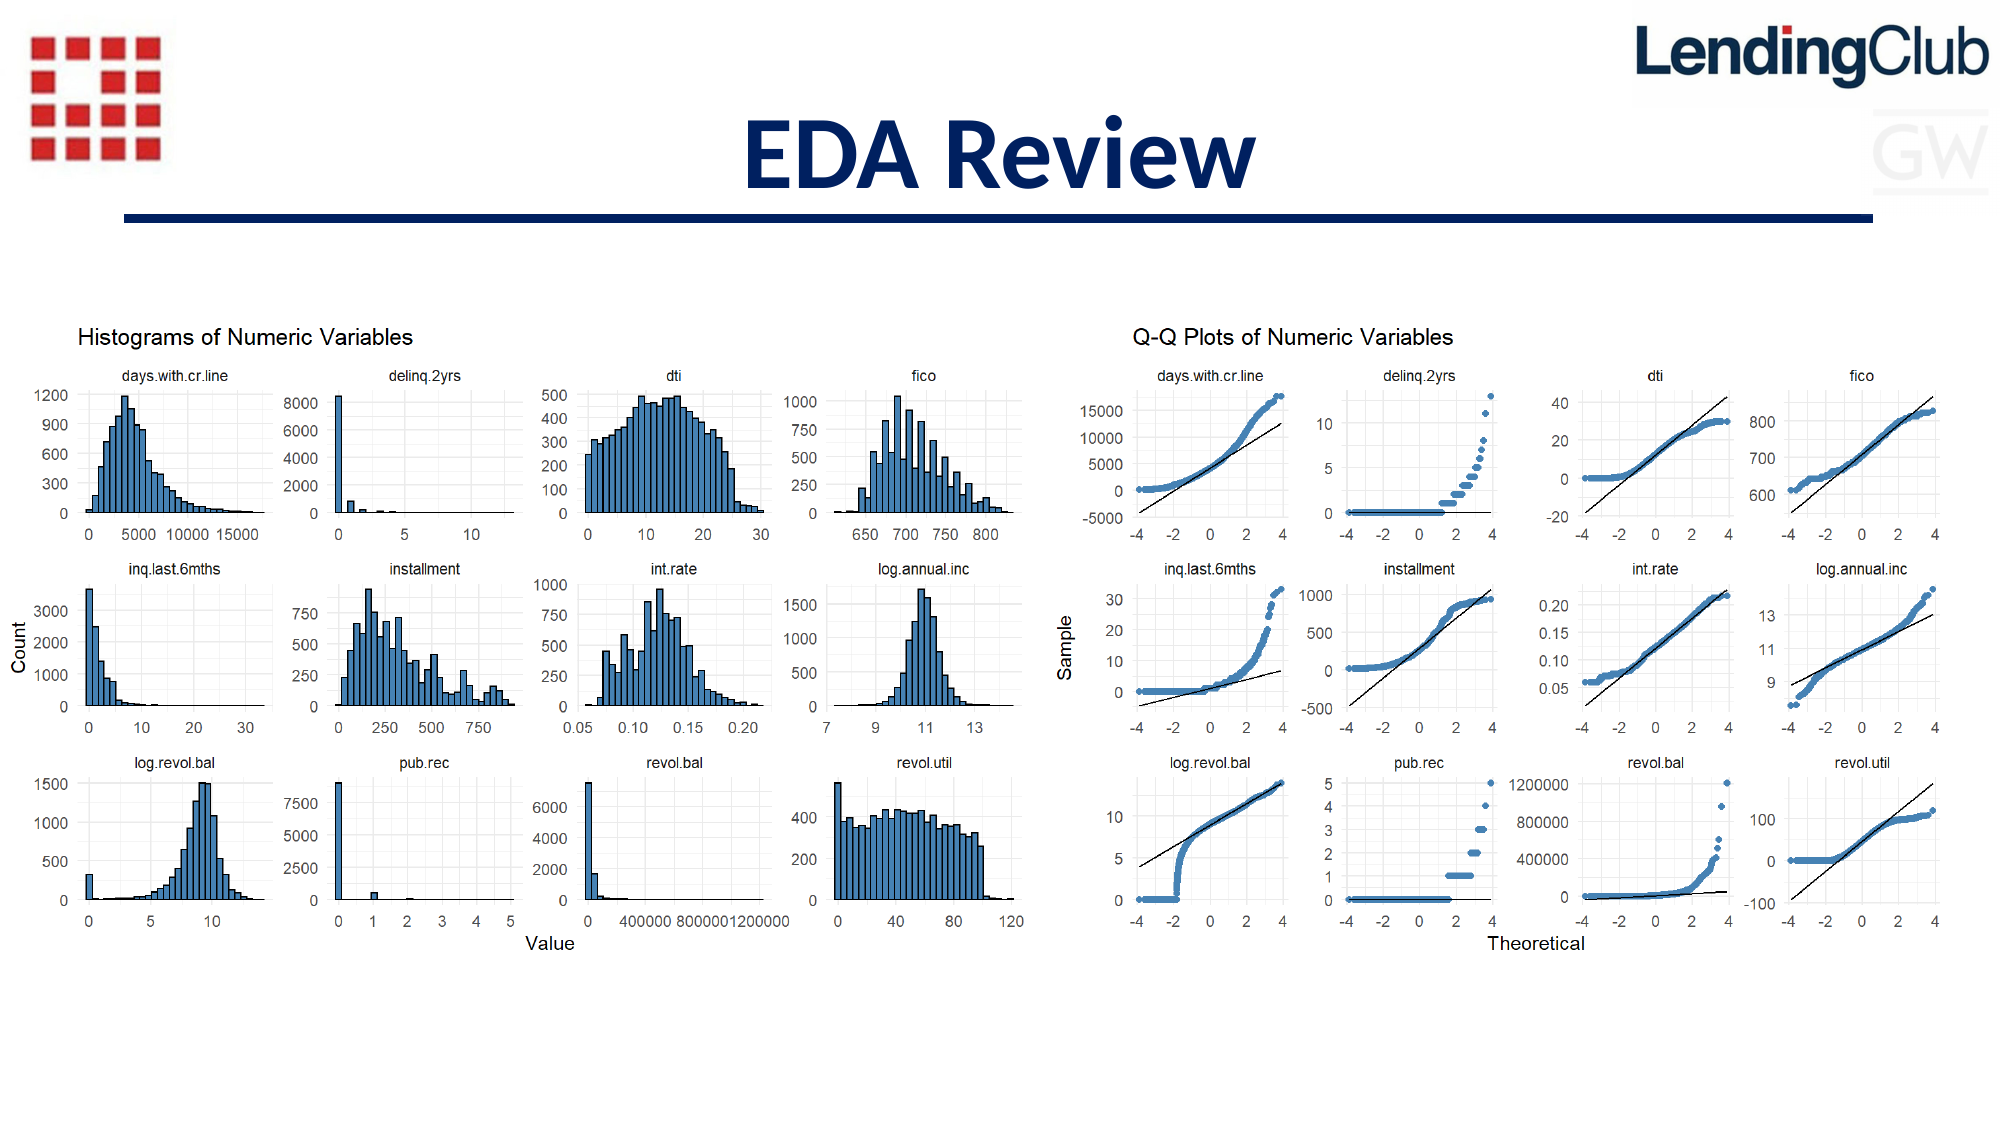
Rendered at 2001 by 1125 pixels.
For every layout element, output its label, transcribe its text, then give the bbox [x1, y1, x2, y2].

picture [0, 317, 1032, 963]
text_box EDA Review [0, 77, 1861, 217]
picture [0, 0, 177, 193]
picture [1046, 317, 1950, 963]
picture [1632, 0, 2000, 216]
